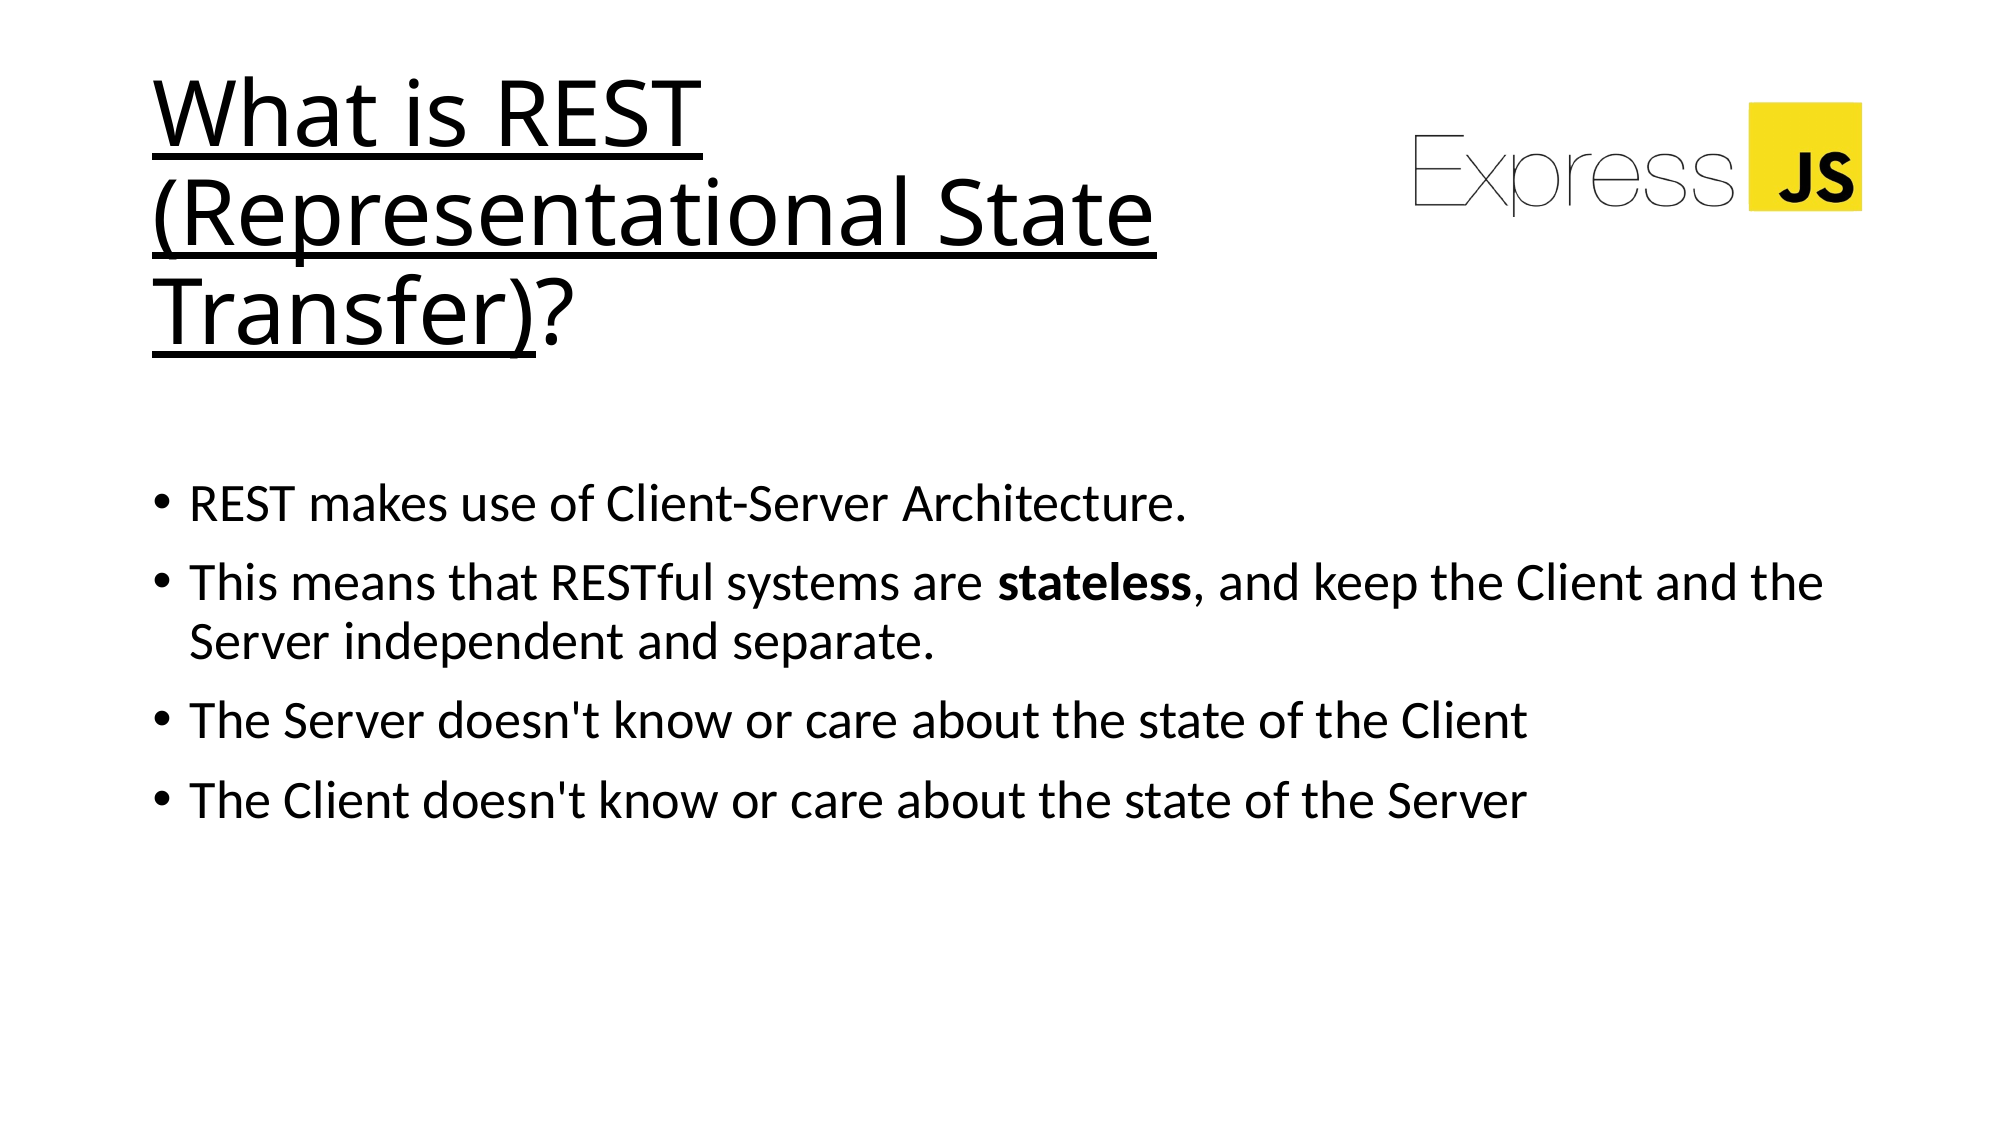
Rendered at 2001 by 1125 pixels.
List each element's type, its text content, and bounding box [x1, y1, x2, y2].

text_box REST makes use of Client-Server Architecture. This means that RESTful systems are stateless, and keep the Client and the Server independent and separate. The Server doesn't know or care about the state of the Client The Client doesn't know or care about the state of the Server [137, 401, 1862, 1125]
picture [1399, 93, 1869, 218]
text_box What is REST (Representational State Transfer)? [137, 107, 1370, 324]
